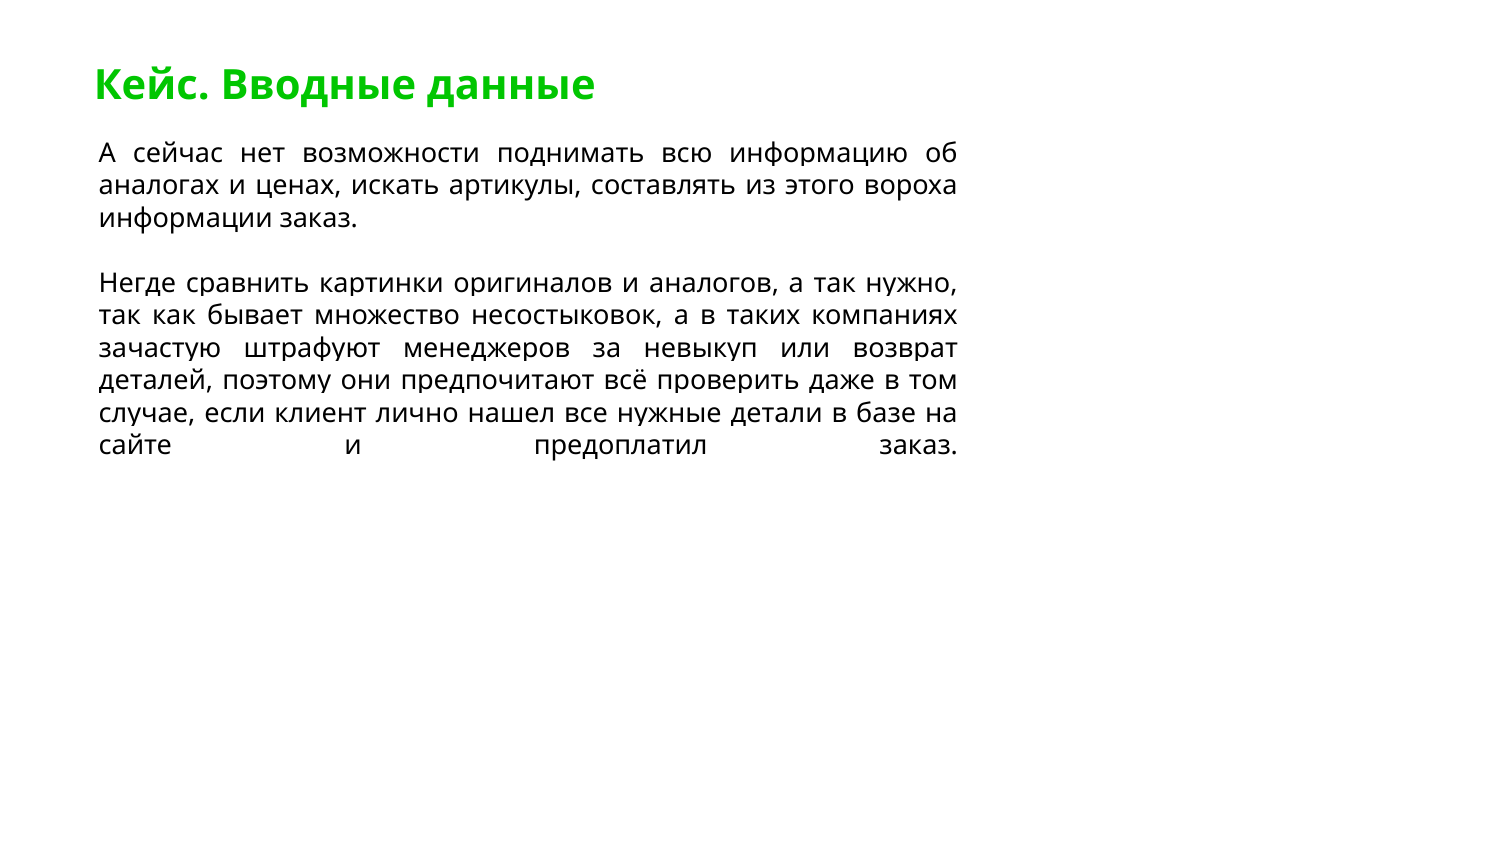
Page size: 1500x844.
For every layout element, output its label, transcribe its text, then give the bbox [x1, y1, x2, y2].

text_box Кейс. Вводные данные [93, 42, 1306, 156]
text_box А сейчас нет возможности поднимать всю информацию об аналогах и ценах, искать артикулы, составлять из этого вороха информации заказ. Негде сравнить картинки оригиналов и аналогов, а так нужно, так как бывает множество несостыковок, а в таких компаниях зачастую штрафуют менеджеров за невыкуп или возврат деталей, поэтому они предпочитают всё проверить даже в том случае, если клиент лично нашел все нужные детали в базе на сайте и предоплатил заказ. [98, 135, 973, 775]
